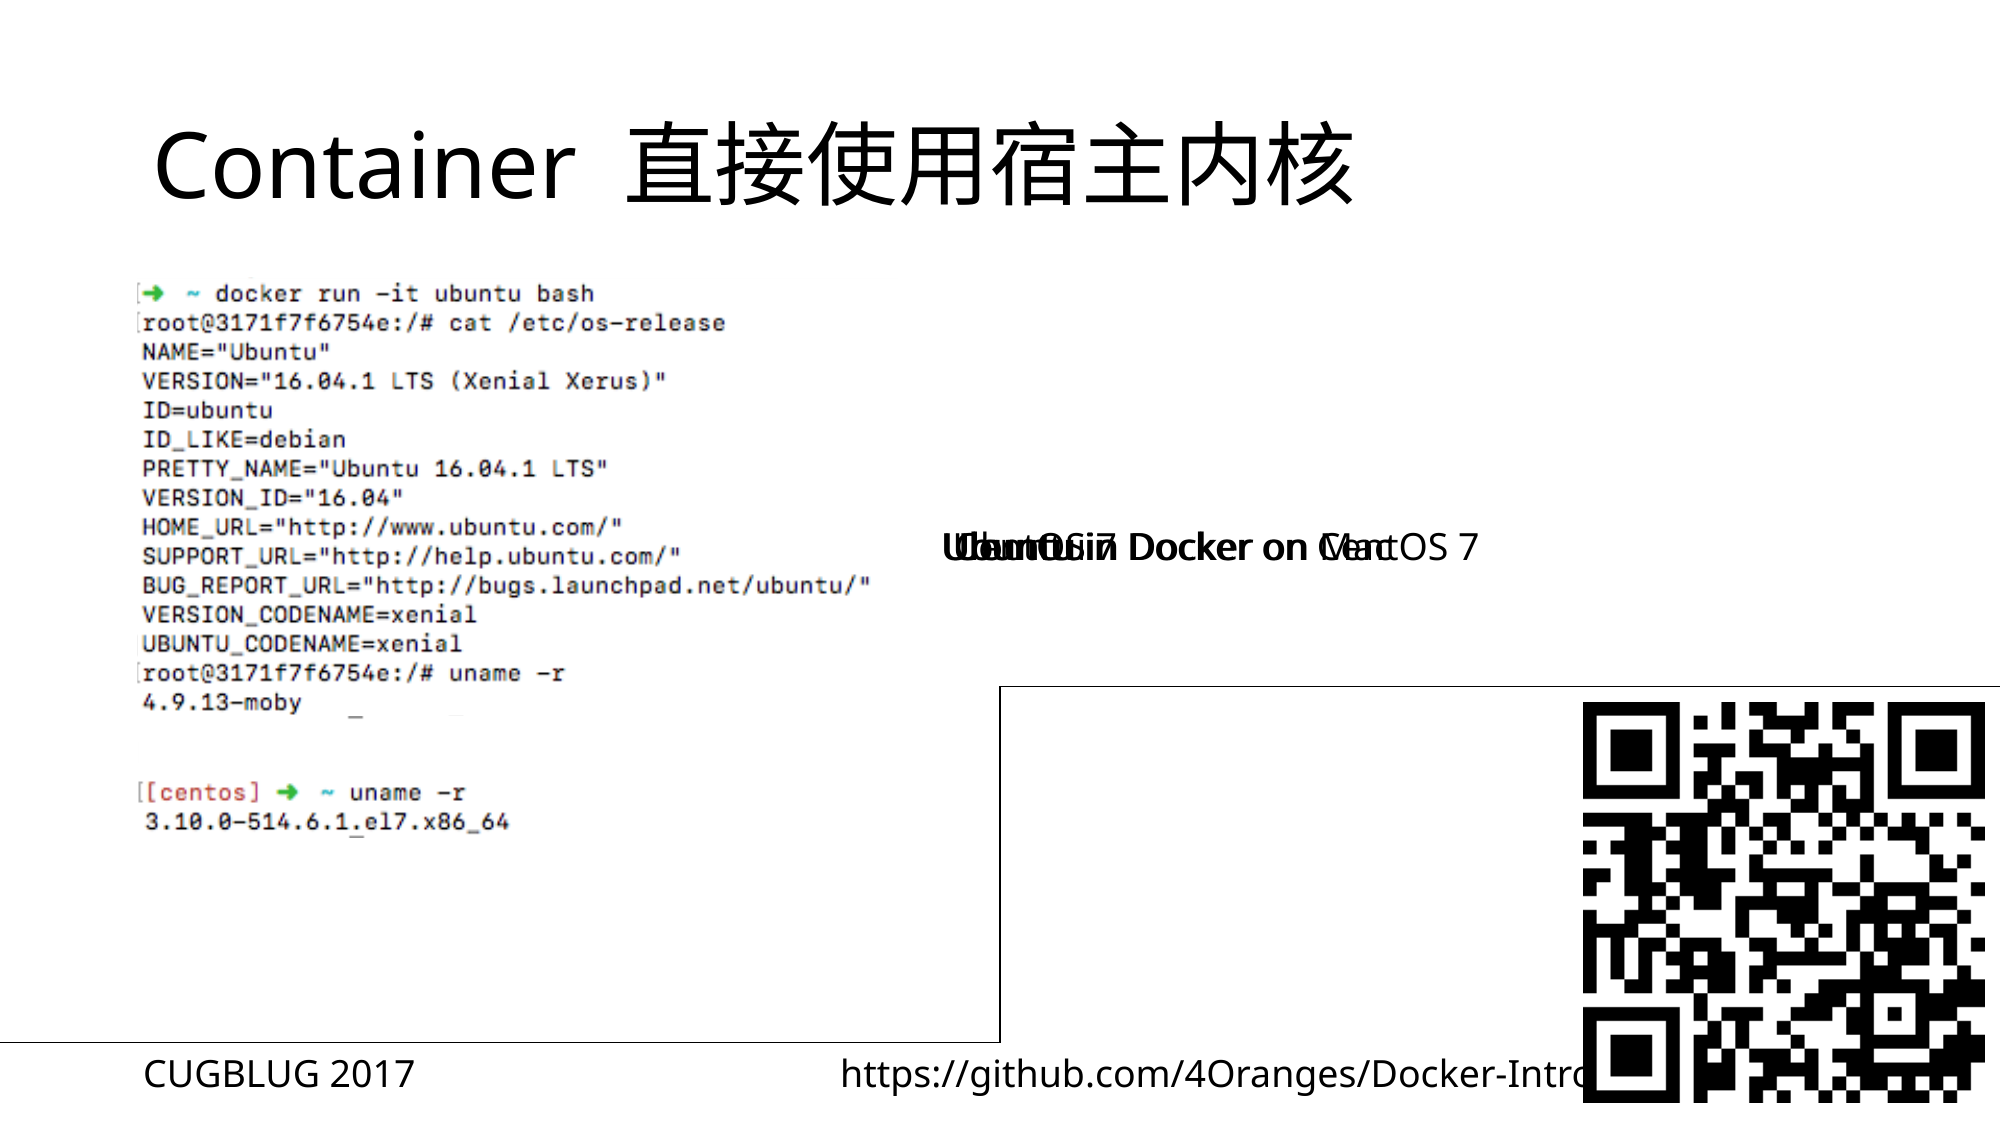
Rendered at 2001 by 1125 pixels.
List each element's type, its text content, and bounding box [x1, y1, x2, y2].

text_box Ubuntu in Docker on Mac [928, 515, 1408, 576]
picture [136, 277, 912, 838]
picture [1583, 1069, 1588, 1085]
title Container 直接使用宿主内核 [137, 59, 1863, 278]
picture [1583, 702, 1985, 1103]
text_box Ubuntu in Docker on CentOS 7 [1408, 515, 1496, 576]
